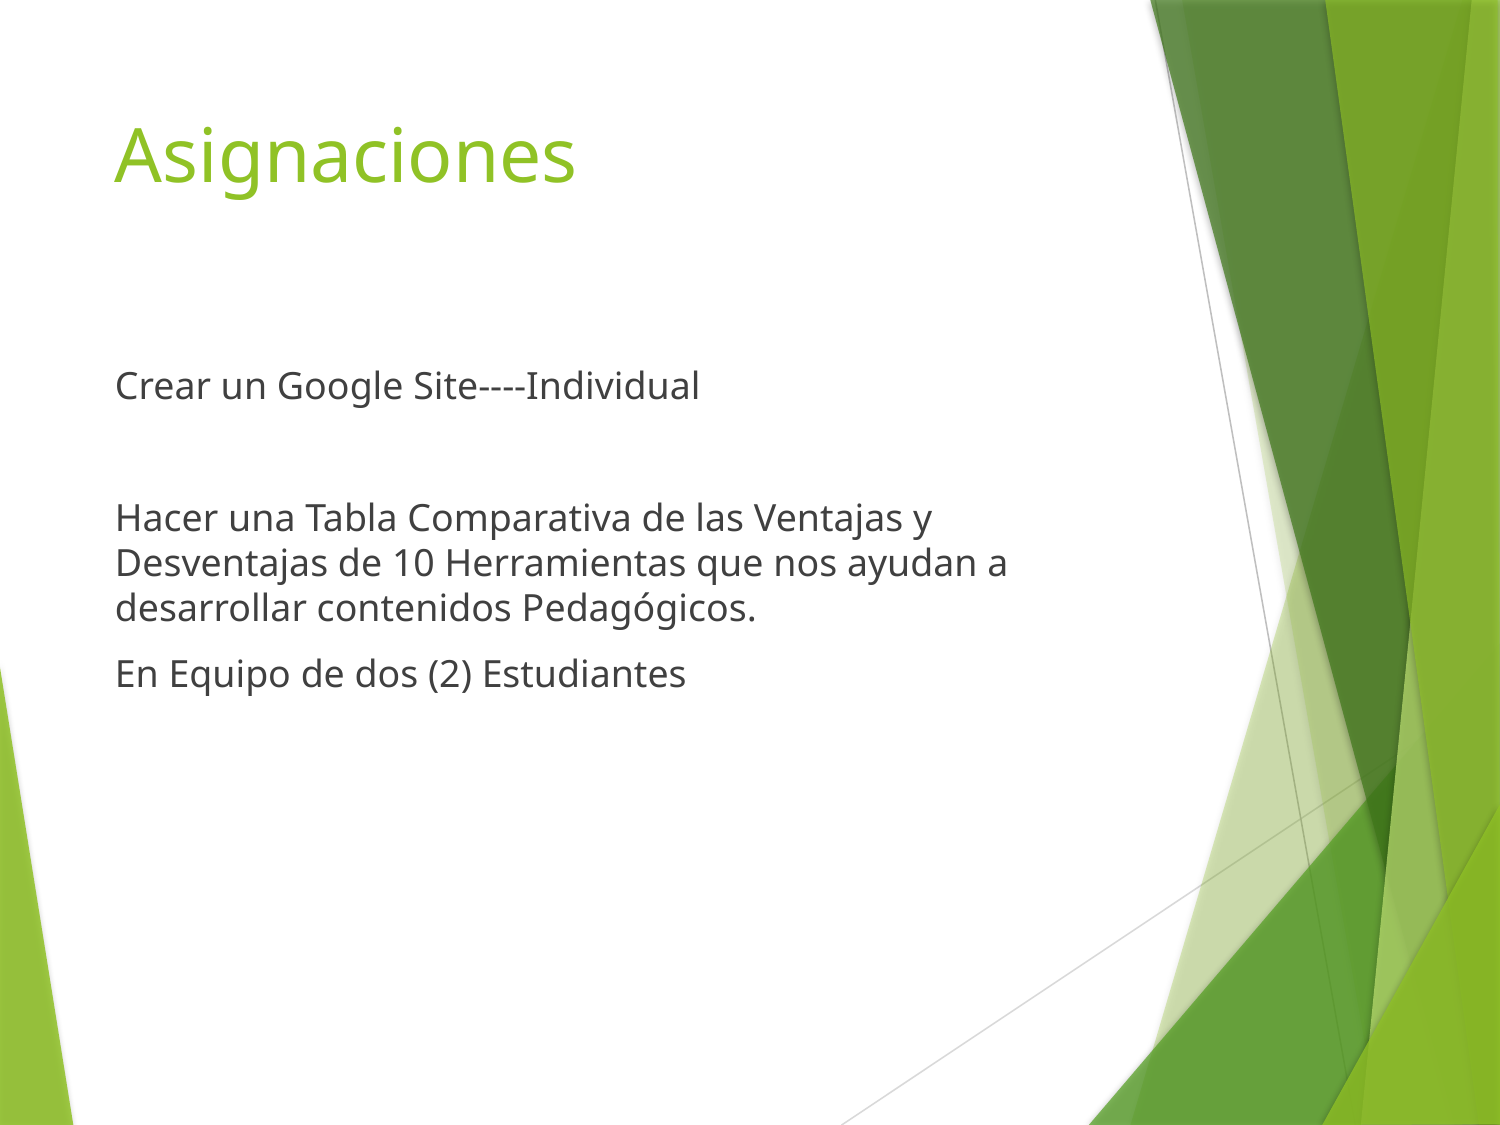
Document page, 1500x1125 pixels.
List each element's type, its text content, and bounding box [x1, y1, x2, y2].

title Asignaciones [99, 99, 1142, 317]
list Crear un Google Site----Individual Hacer una Tabla Comparativa de las Ventajas y Desventajas de 10 Herramientas que nos ayudan a desarrollar contenidos Pedagógicos. En Equipo de dos (2) Estudiantes [99, 354, 1142, 992]
